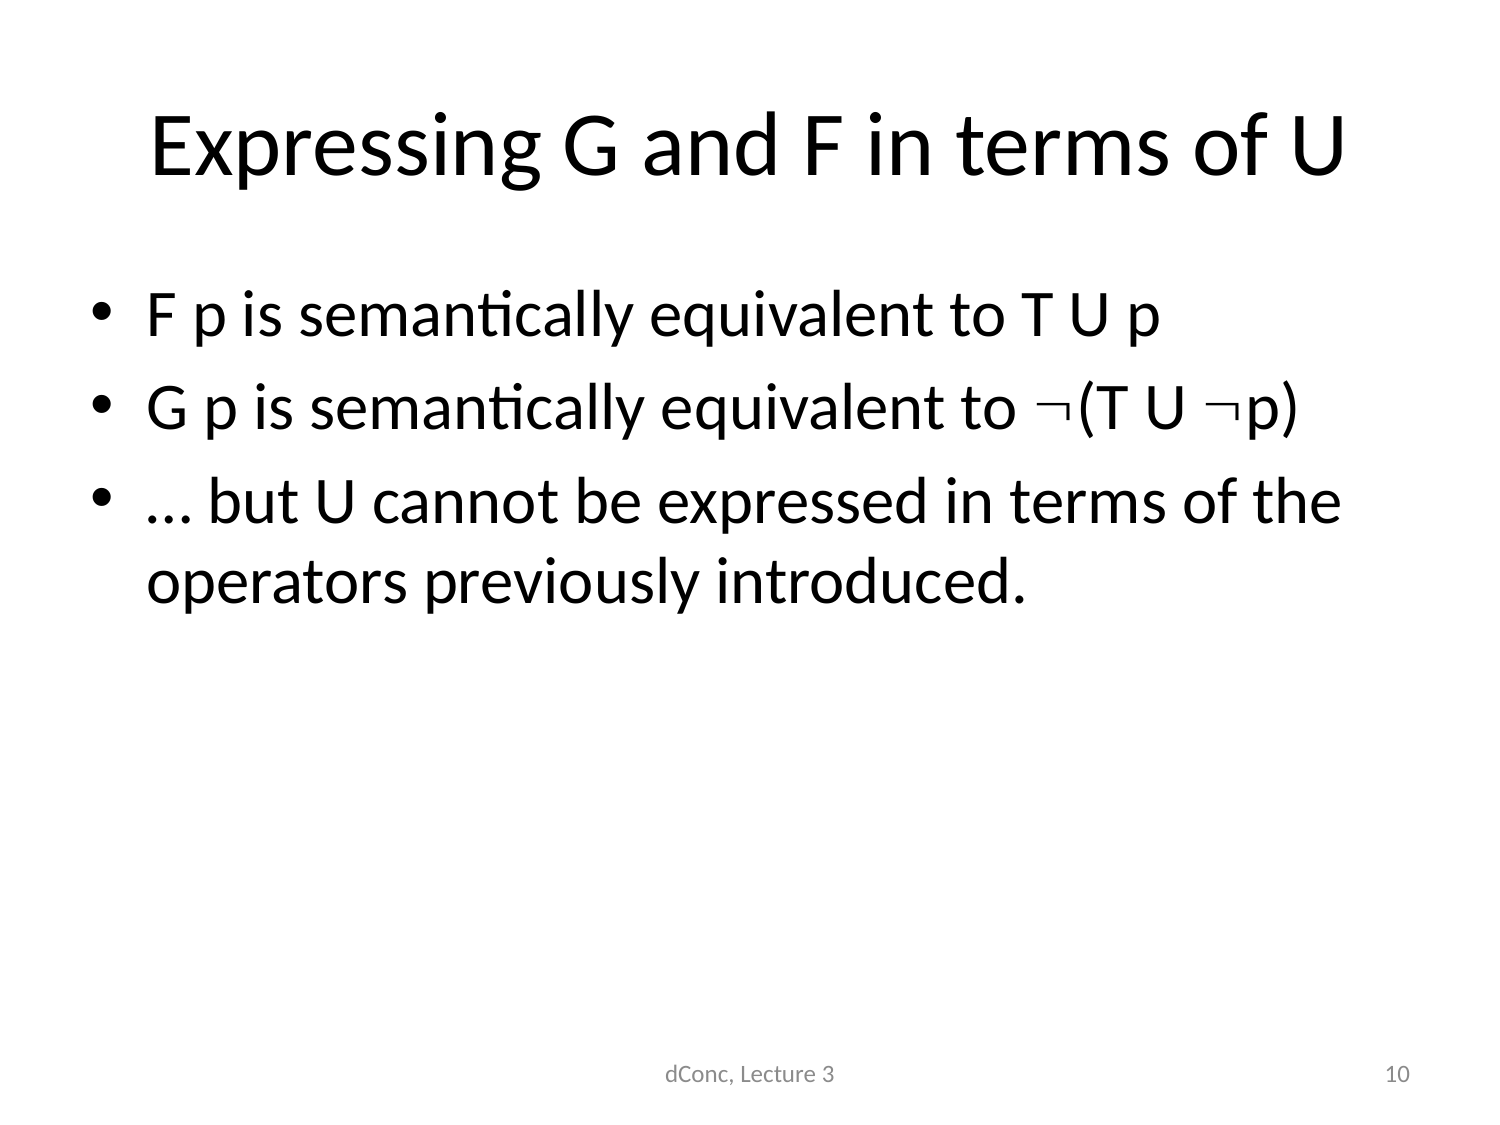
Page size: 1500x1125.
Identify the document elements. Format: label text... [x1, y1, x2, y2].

title Expressing G and F in terms of U [75, 45, 1425, 233]
slide_number 10 [1074, 1042, 1425, 1103]
footer dConc, Lecture 3 [512, 1042, 988, 1103]
list F p is semantically equivalent to T U p G p is semantically equivalent to (T U p) … but U cannot be expressed in terms of the operators previously introduced. [75, 262, 1425, 1005]
